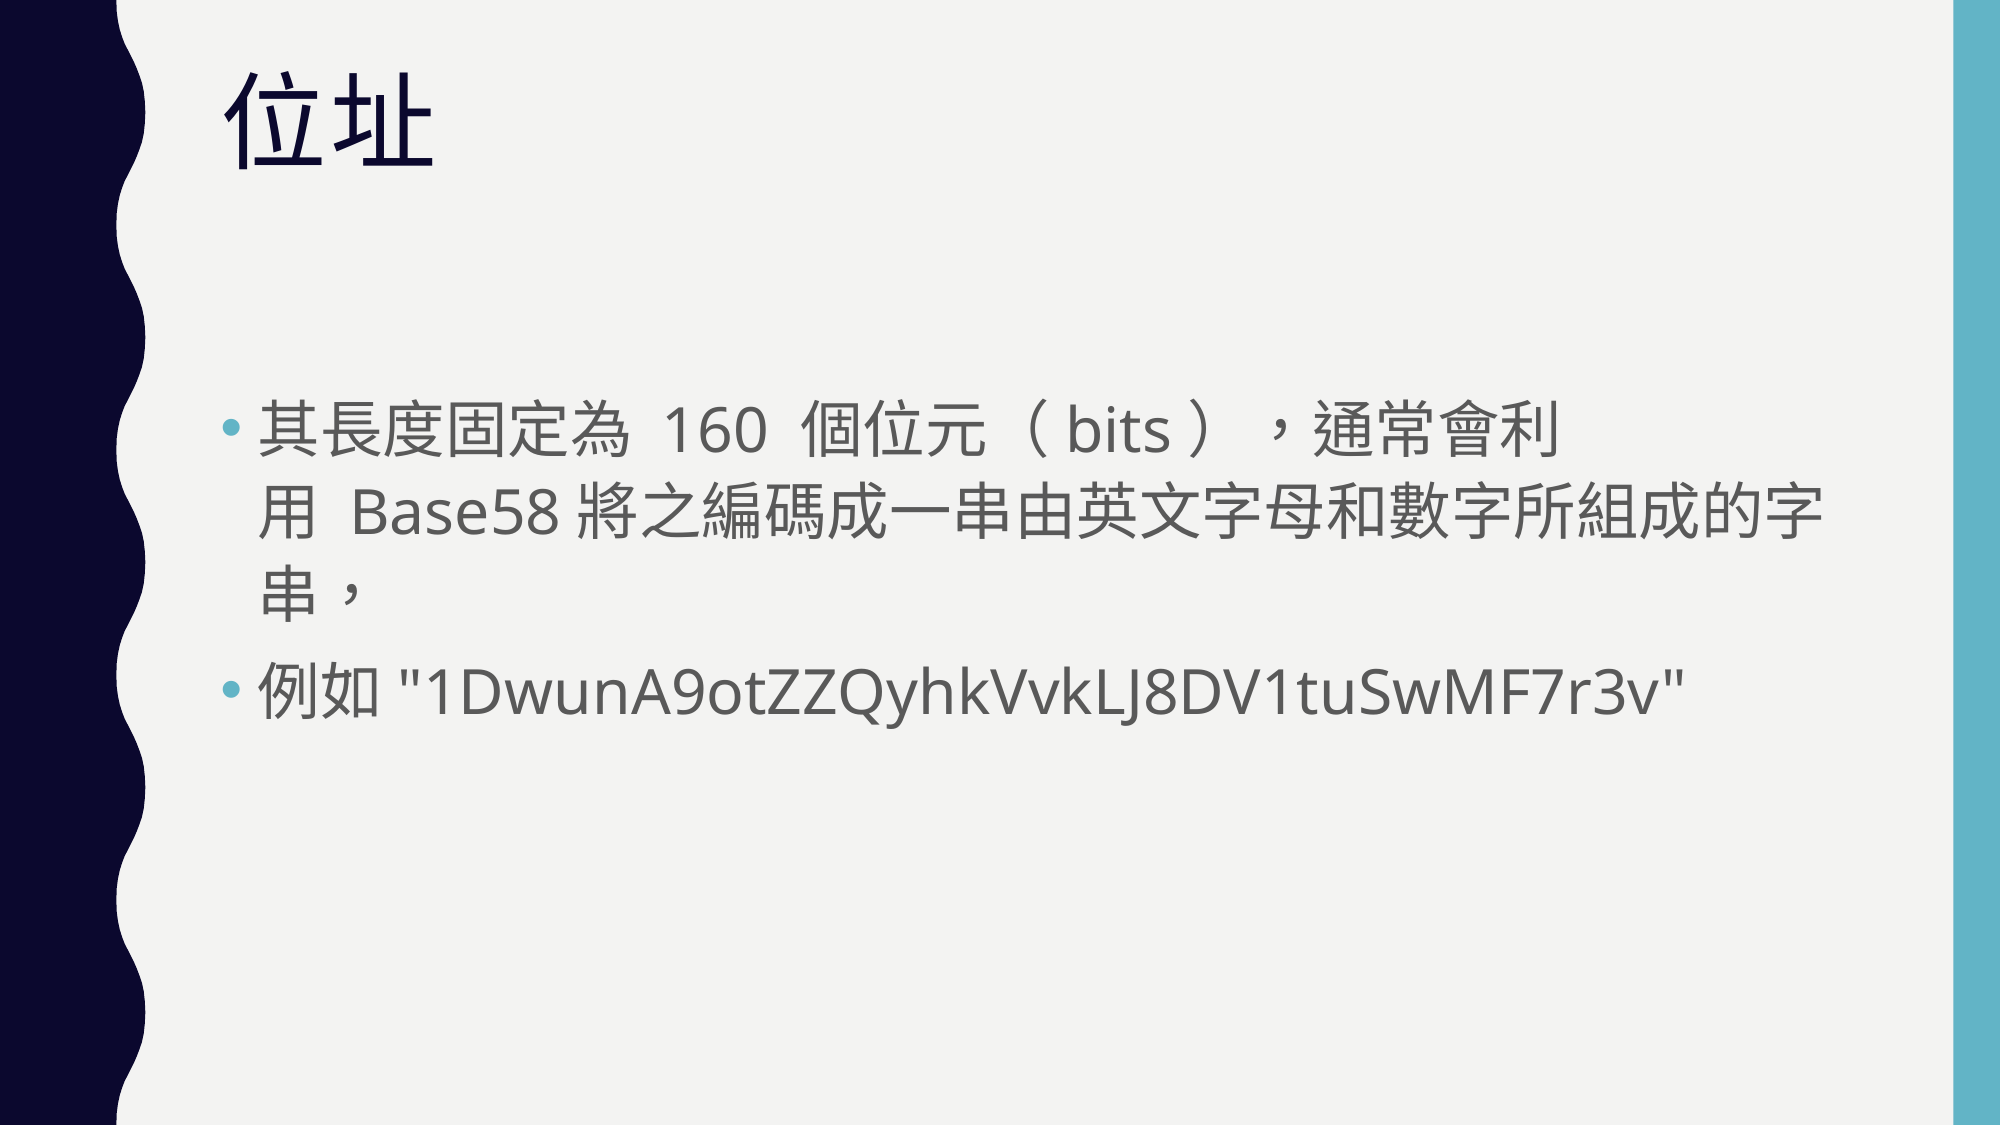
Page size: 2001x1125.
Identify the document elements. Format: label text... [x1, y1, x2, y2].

title 位址 [205, 62, 1875, 308]
list 其長度固定為 160 個位元（bits），通常會利用 Base58將之編碼成一串由英文字母和數字所組成的字串， 例如"1DwunA9otZZQyhkVvkLJ8DV1tuSwMF7r3v" [205, 375, 1875, 965]
